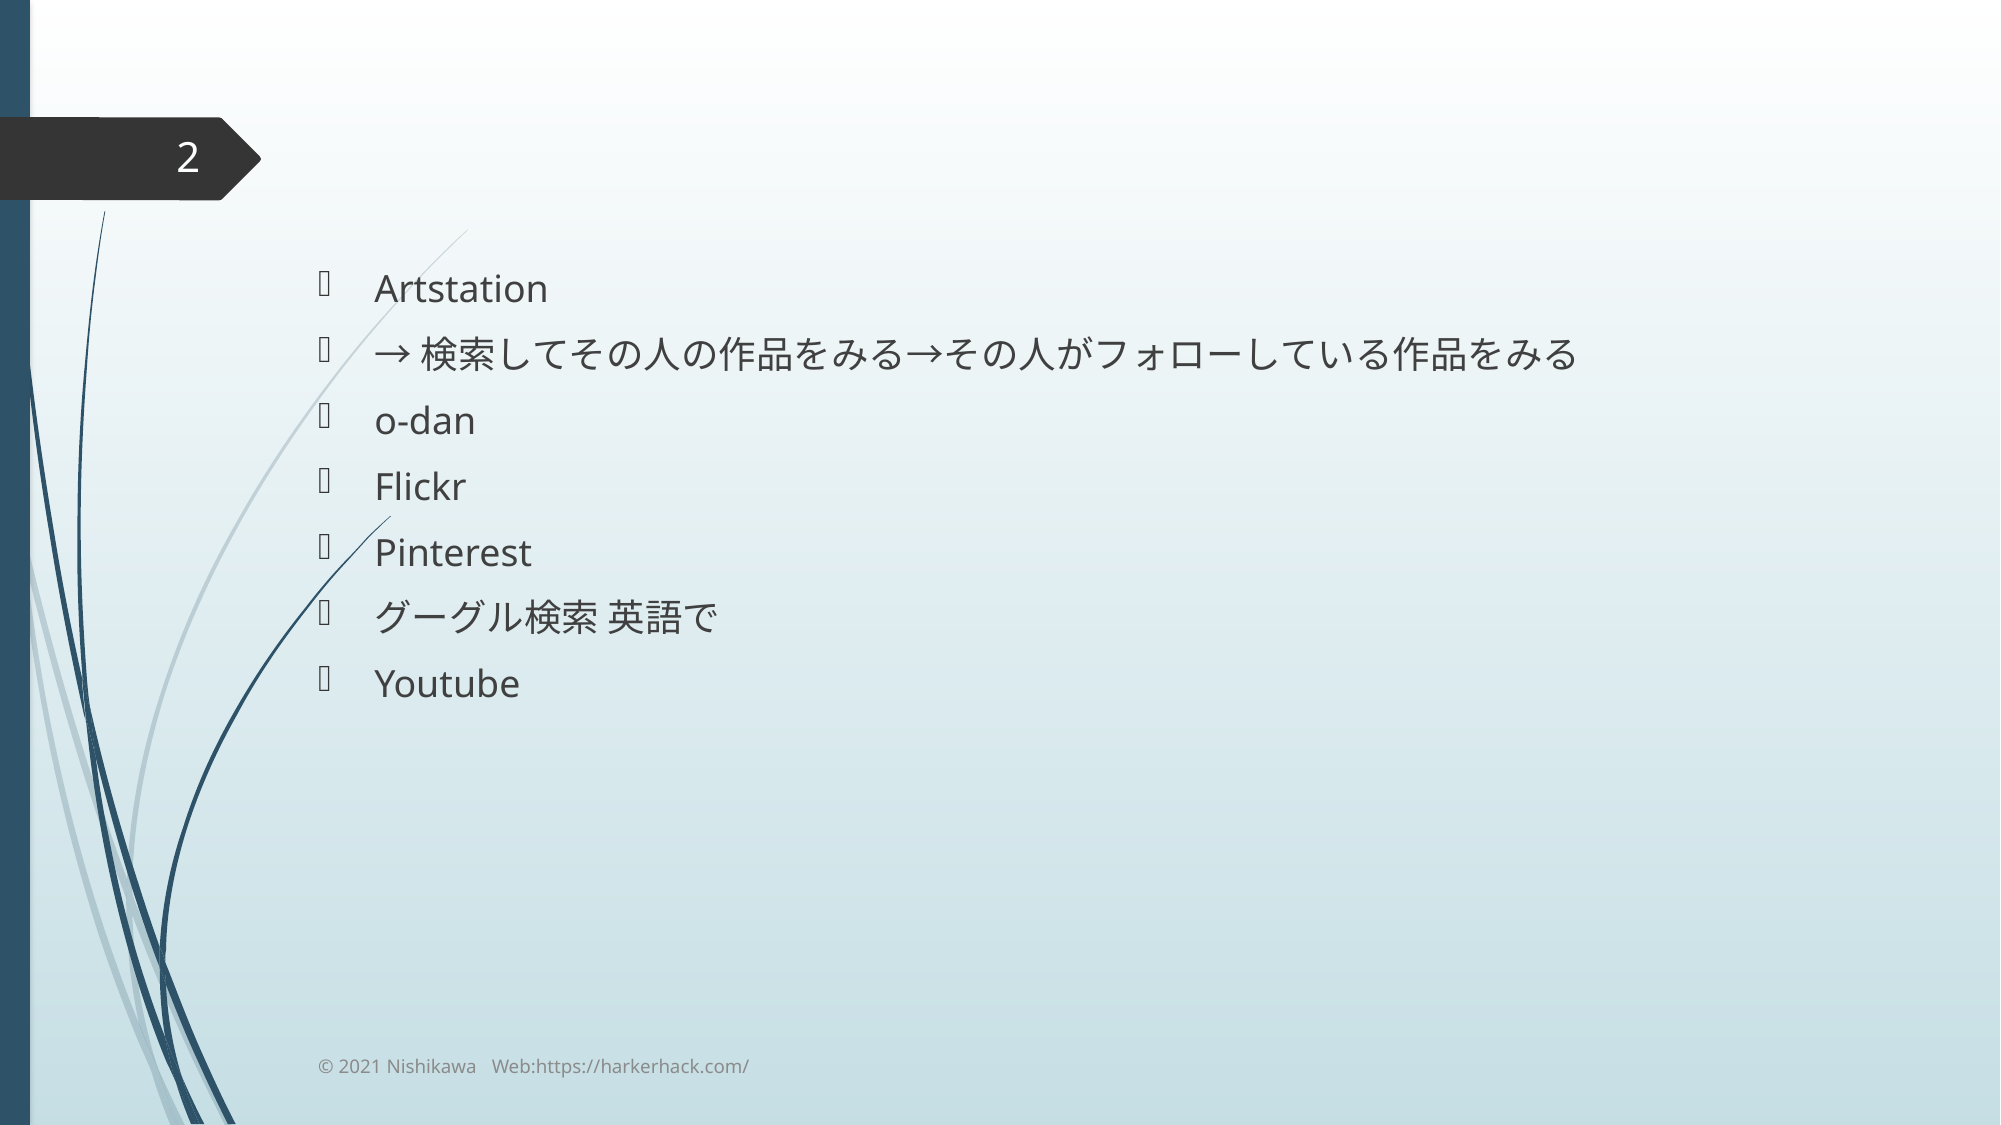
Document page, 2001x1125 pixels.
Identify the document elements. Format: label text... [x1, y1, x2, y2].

footer © 2021 Nishikawa Web:https://harkerhack.com/ [303, 1036, 1675, 1096]
list Artstation →検索してその人の作品をみる→その人がフォローしている作品をみる o-dan Flickr Pinterest グーグル検索 英語で Youtube [303, 257, 1888, 970]
slide_number 2 [87, 129, 216, 190]
